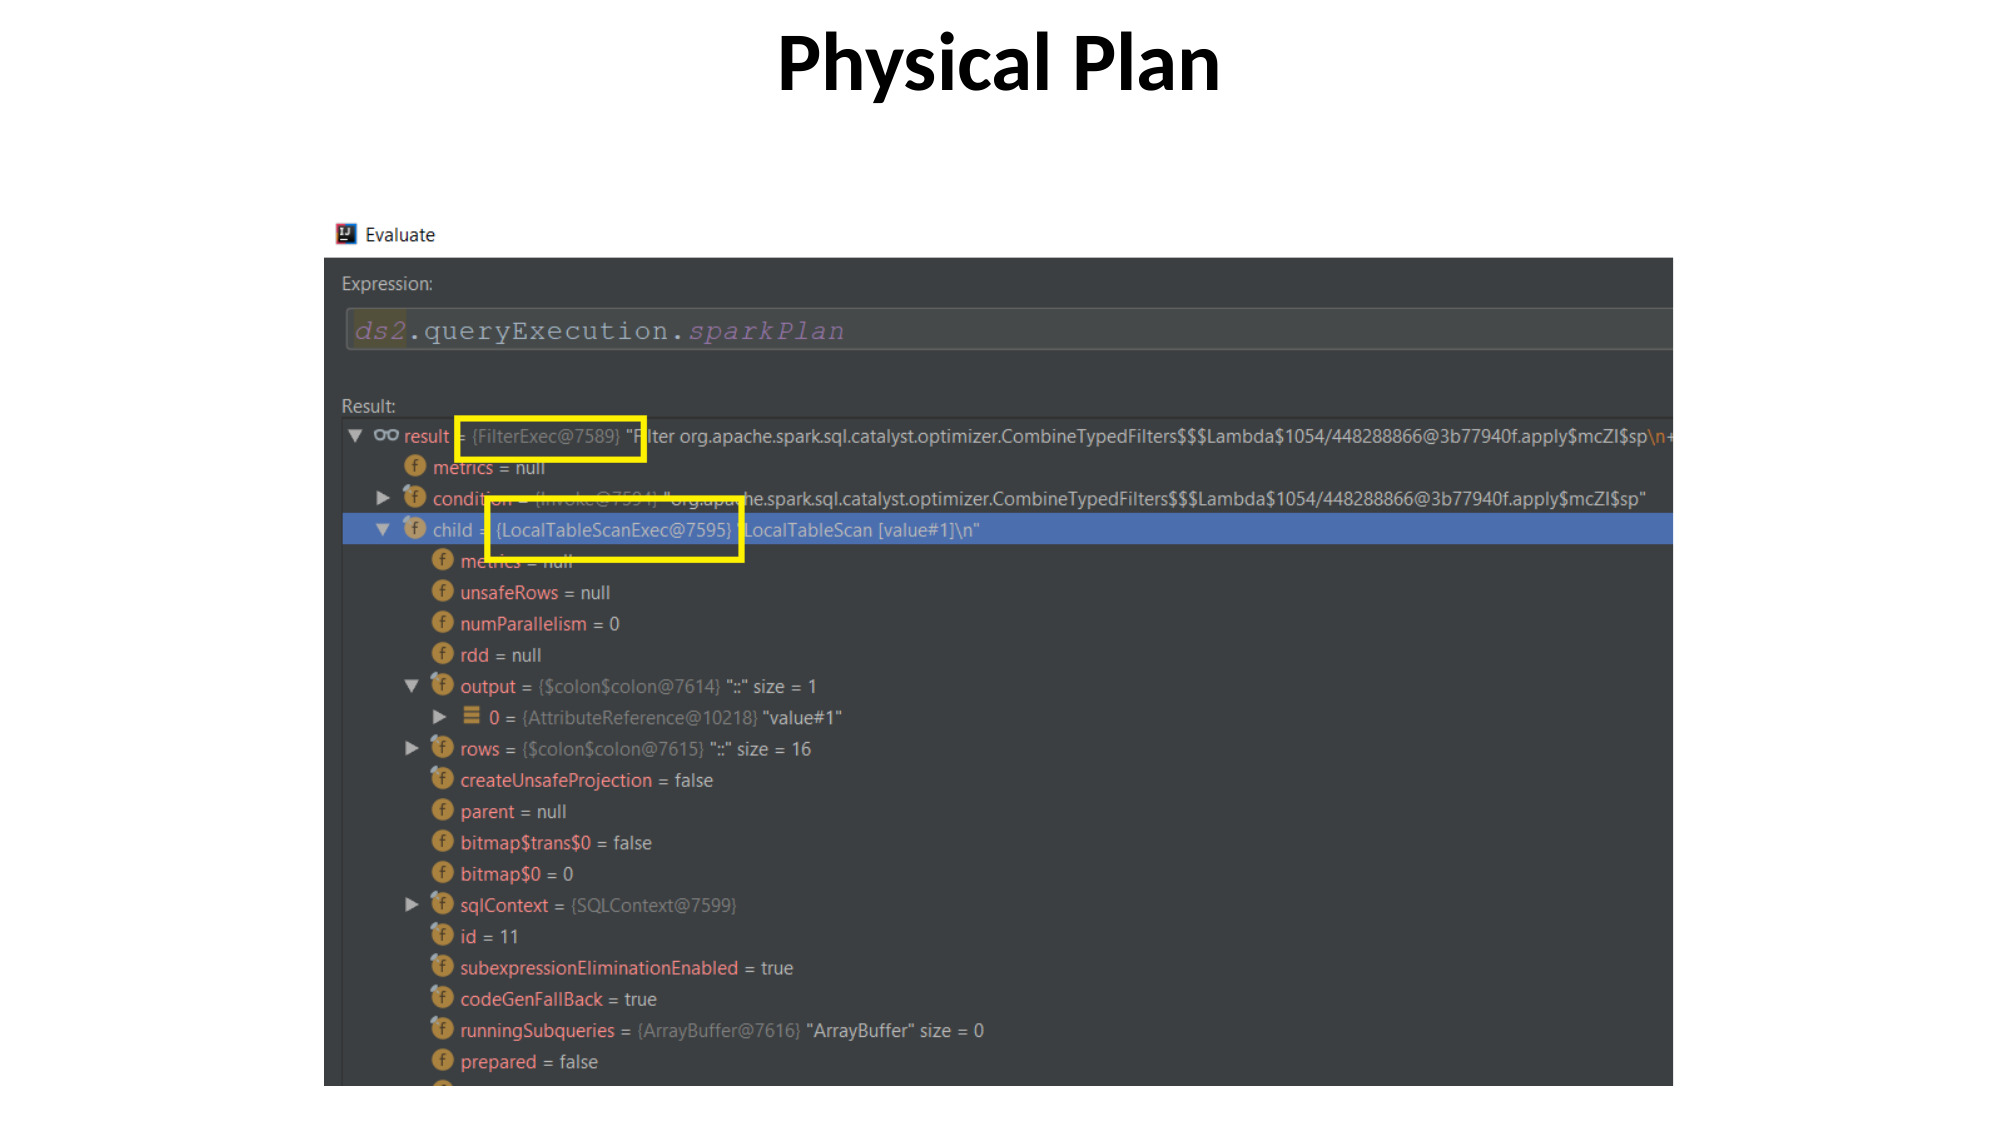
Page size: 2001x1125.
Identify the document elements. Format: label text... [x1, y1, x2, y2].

text_box Physical Plan [0, 0, 2000, 115]
picture [323, 214, 1674, 1087]
